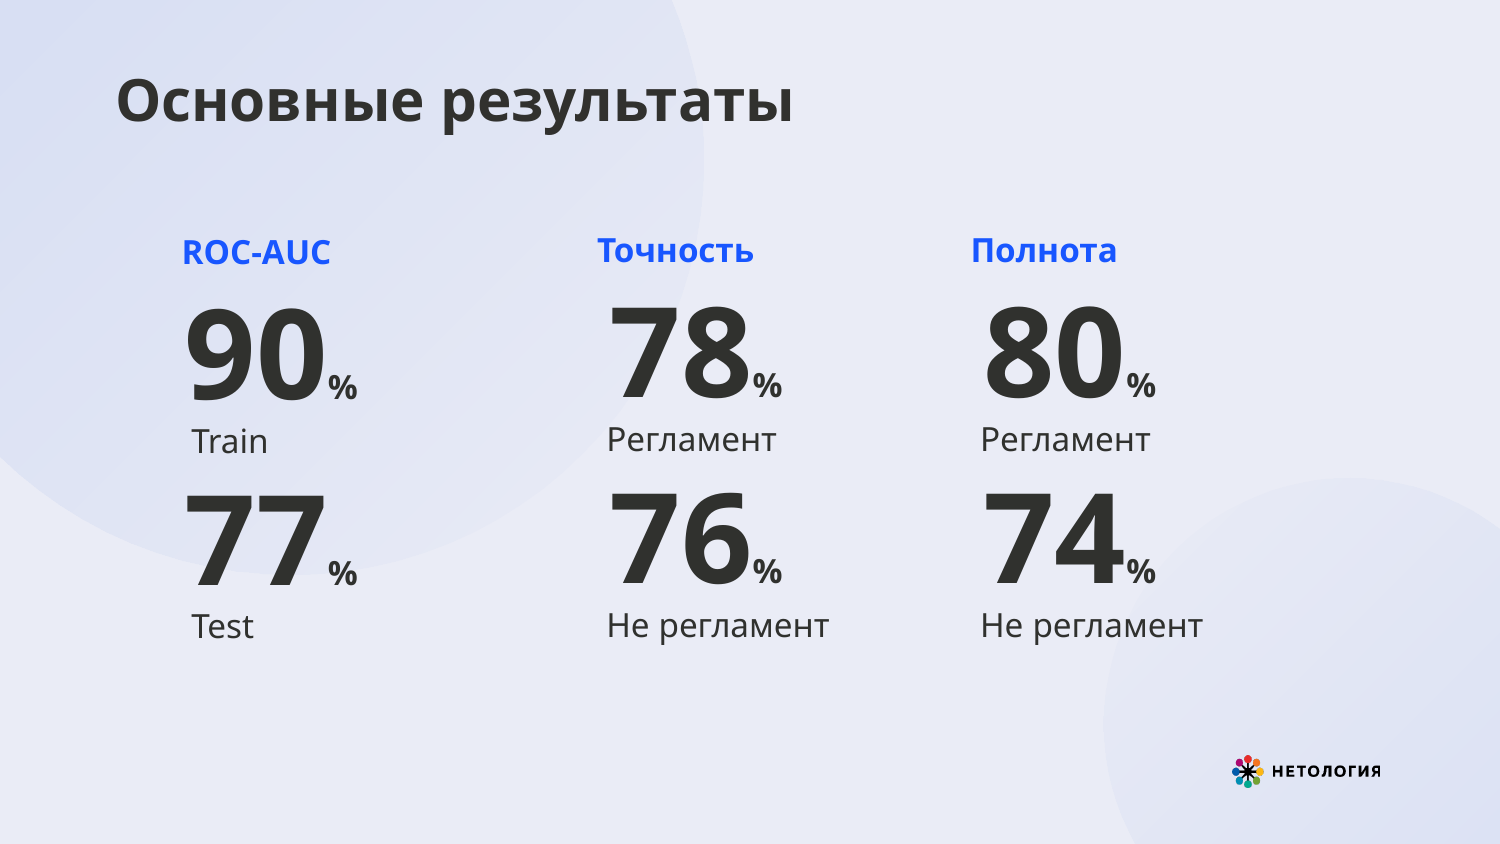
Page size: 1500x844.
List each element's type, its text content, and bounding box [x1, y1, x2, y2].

text_box 74% [980, 429, 1377, 657]
text_box Train [191, 427, 439, 476]
text_box Не регламент [606, 611, 855, 660]
text_box 78% [606, 243, 883, 429]
text_box 80% [980, 243, 1356, 429]
text_box Полнота [970, 236, 1206, 285]
text_box Не регламент [980, 611, 1228, 660]
text_box Регламент [980, 425, 1228, 429]
text_box Основные результаты [115, 63, 1227, 114]
text_box 76% [606, 429, 914, 657]
picture [1232, 755, 1380, 788]
text_box Точность [597, 236, 832, 285]
text_box 77% [181, 431, 430, 659]
text_box ROC-AUC [181, 238, 417, 287]
text_box Test [191, 613, 426, 662]
text_box 90% [181, 245, 441, 473]
text_box Регламент [606, 425, 855, 429]
